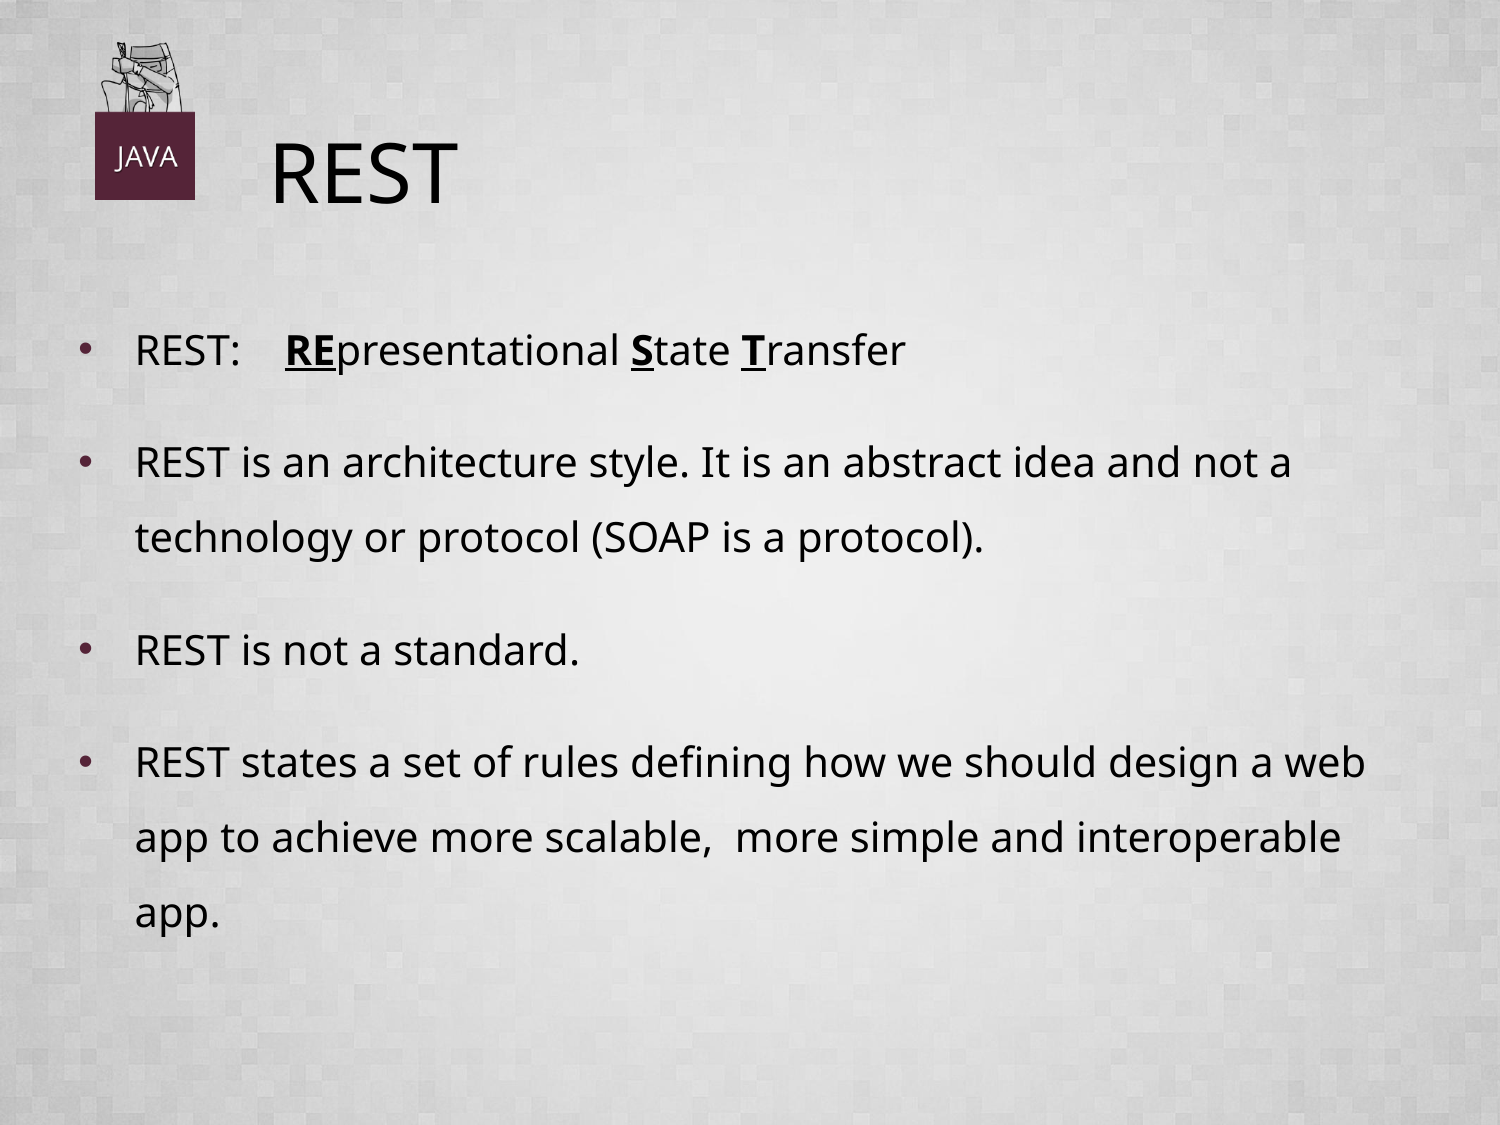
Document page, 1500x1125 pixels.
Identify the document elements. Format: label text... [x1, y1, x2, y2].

picture [0, 0, 1500, 1125]
title REST [253, 75, 1500, 265]
text_box REST: REpresentational State Transfer REST is an architecture style. It is an abstract idea and not a technology or protocol (SOAP is a protocol). REST is not a standard. REST states a set of rules defining how we should design a web app to achieve more scalable, more simple and interoperable app. [63, 290, 1398, 716]
